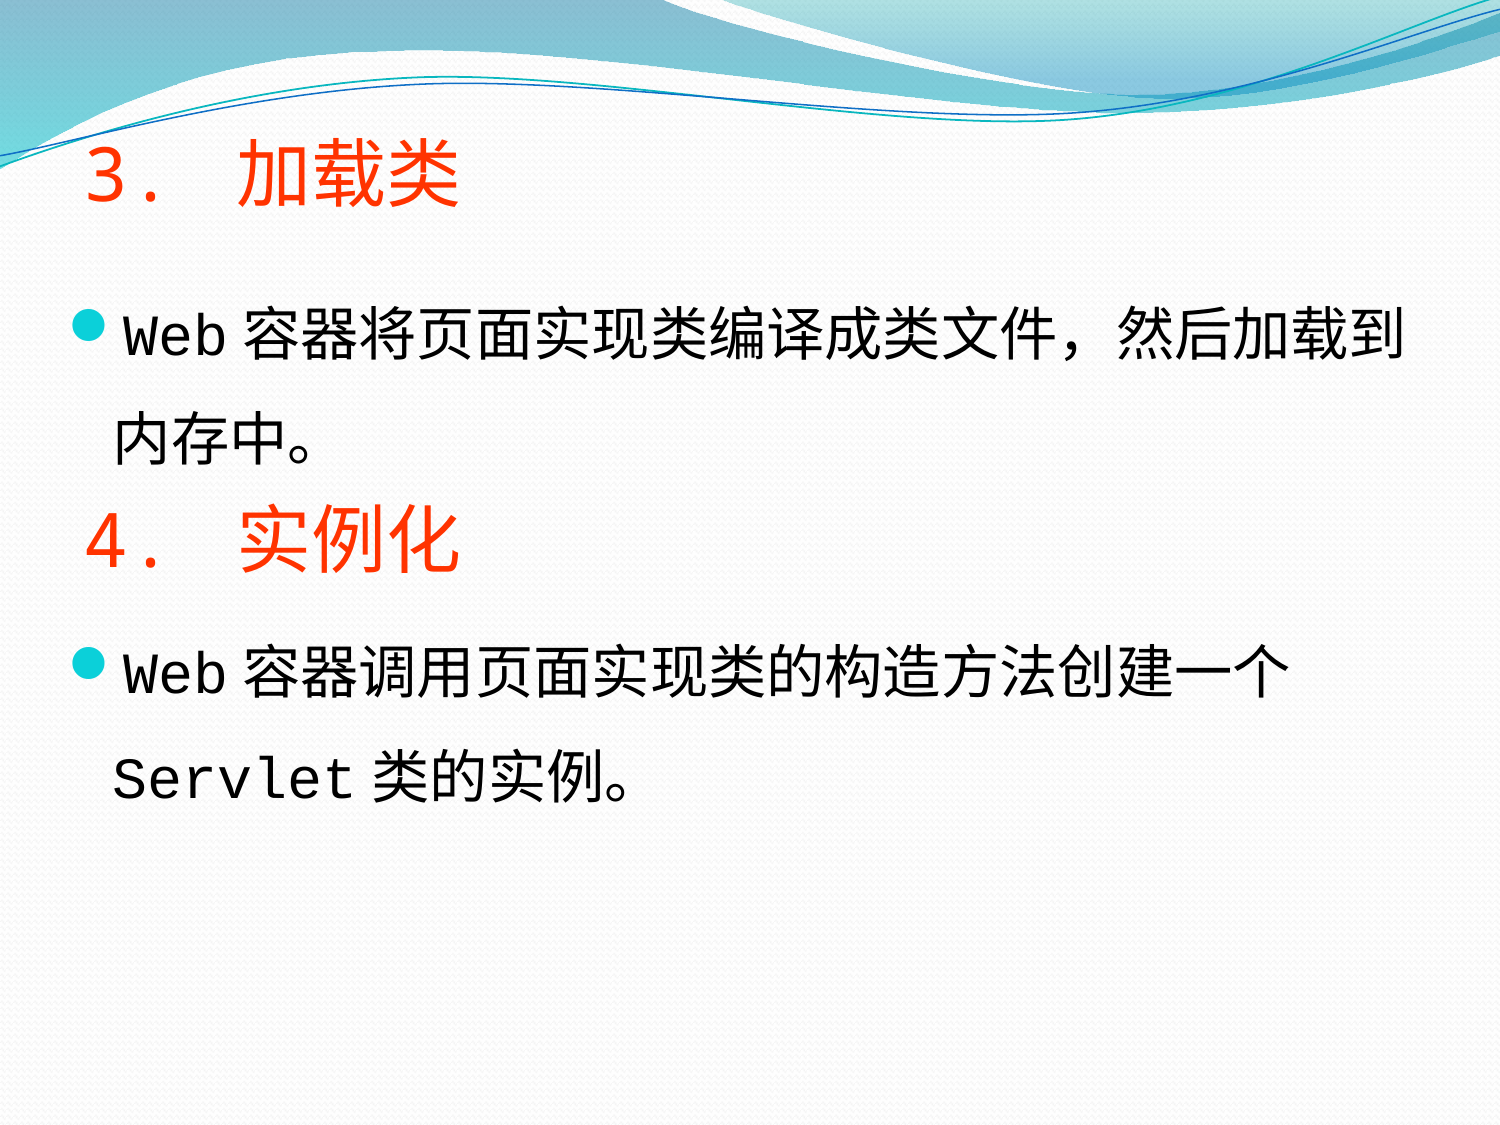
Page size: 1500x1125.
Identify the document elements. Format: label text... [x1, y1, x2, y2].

text_box 4. 实例化 [69, 491, 1420, 584]
text_box 3. 加载类 [69, 125, 1420, 218]
list Web容器将页面实现类编译成类文件，然后加载到内存中。 Web容器调用页面实现类的构造方法创建一个Servlet类的实例。 [53, 255, 1459, 1071]
